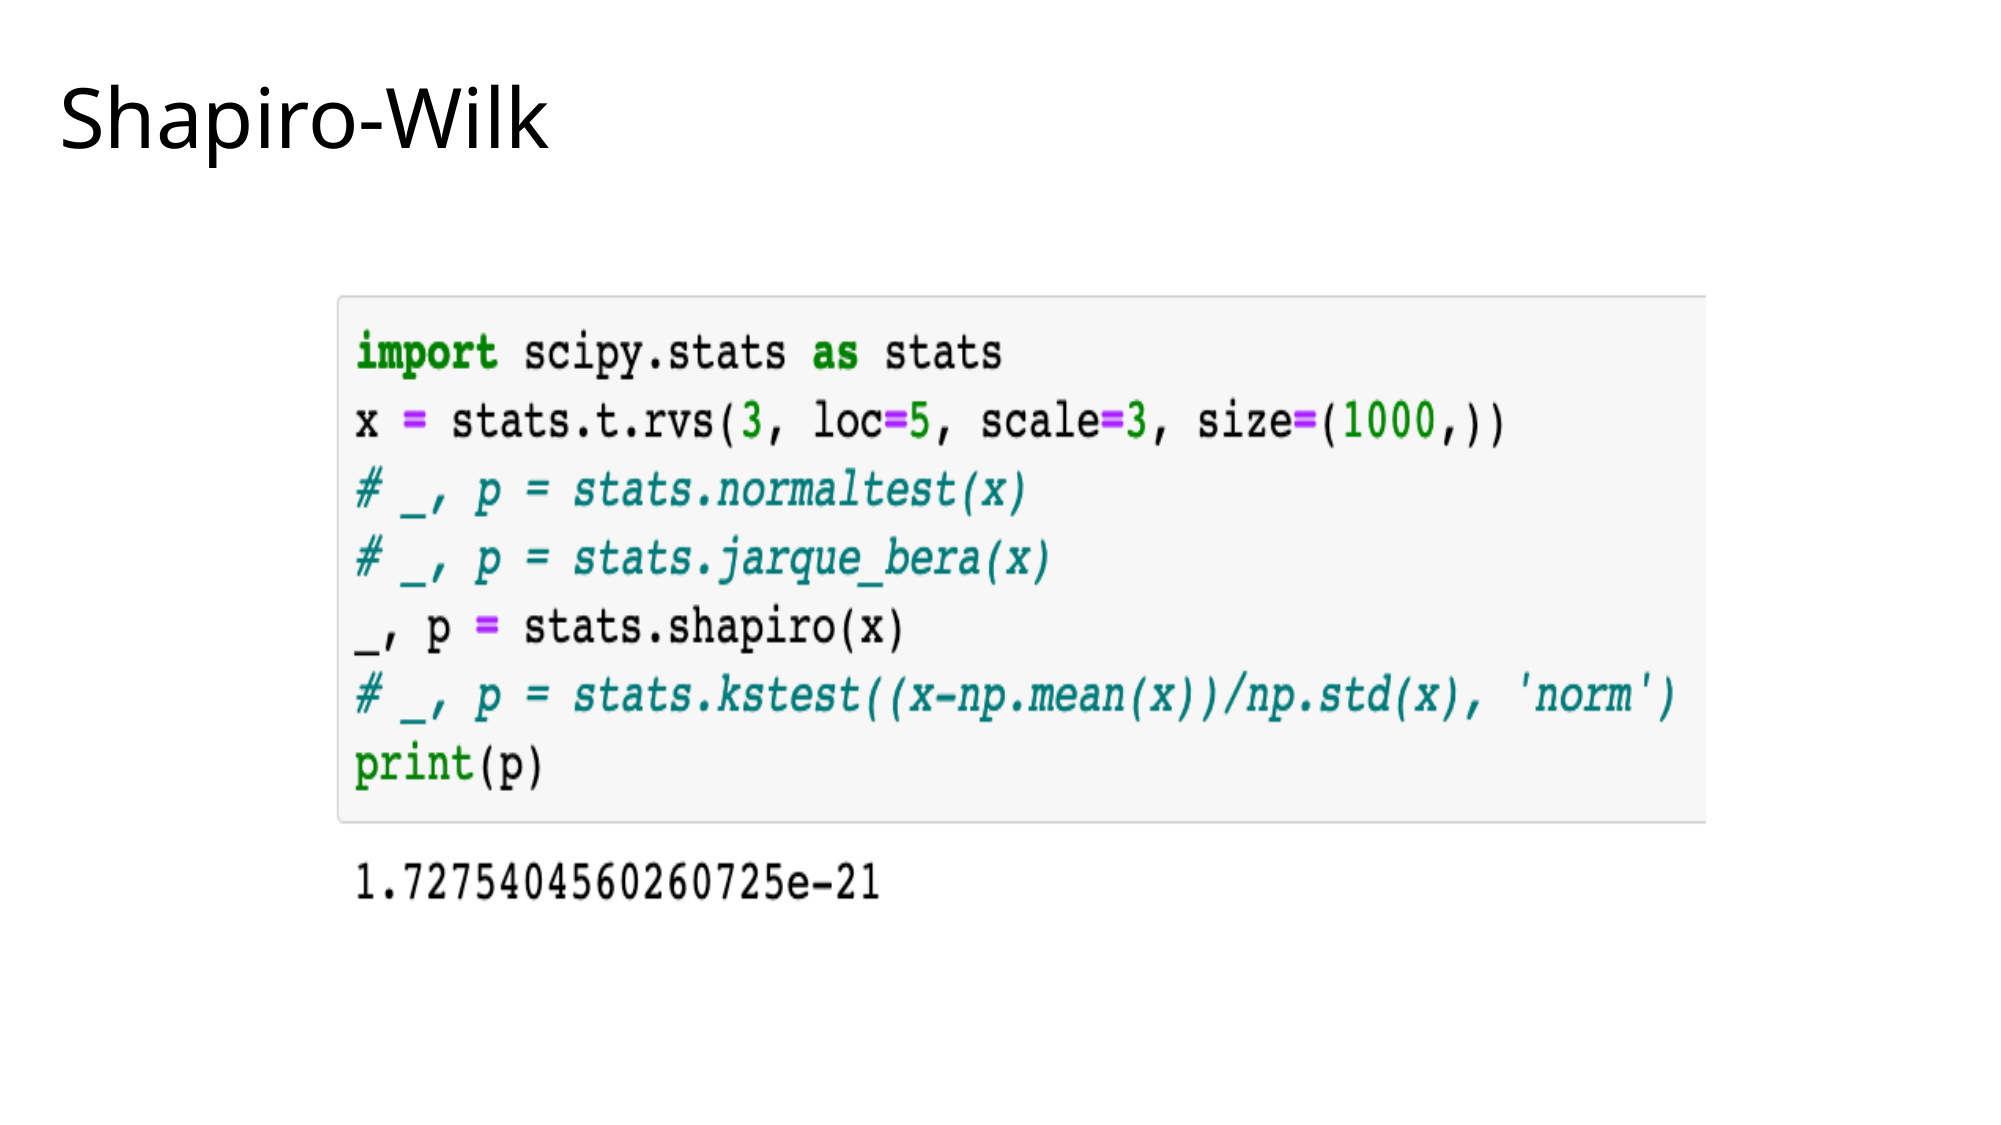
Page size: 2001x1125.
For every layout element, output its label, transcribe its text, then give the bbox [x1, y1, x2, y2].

picture [320, 265, 1706, 950]
text_box Shapiro-Wilk [44, 58, 746, 174]
